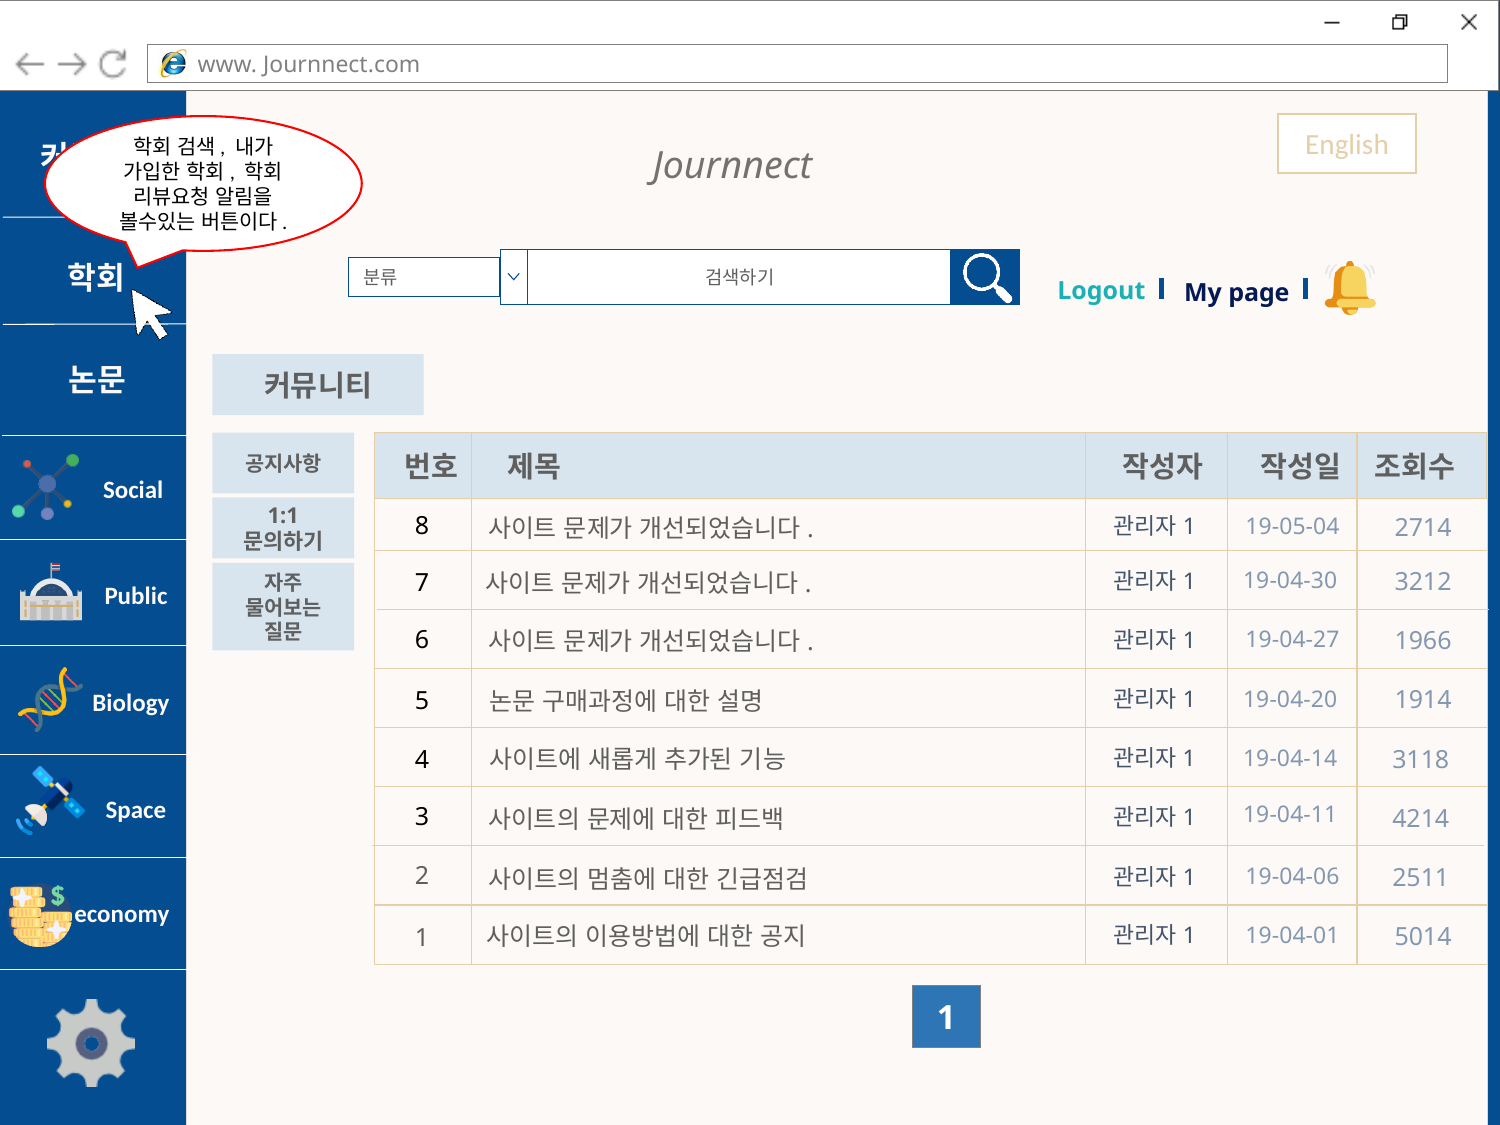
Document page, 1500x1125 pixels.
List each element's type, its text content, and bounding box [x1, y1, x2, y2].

text_box 19-04-14 [1228, 735, 1356, 778]
text_box 5014 [1362, 913, 1484, 958]
text_box My page [1169, 268, 1322, 314]
text_box 사이트 문제가 개선되었습니다. [473, 504, 887, 550]
text_box [472, 551, 1085, 609]
text_box 사이트의 멈춤에 대한 긴급점검 [473, 856, 888, 902]
picture [12, 454, 79, 520]
text_box [1086, 610, 1227, 668]
text_box 사이트의 이용방법에 대한 공지 [472, 913, 886, 958]
text_box 사이트의 문제에 대한 피드백 [473, 796, 887, 841]
text_box 관리자1 [1098, 913, 1214, 956]
text_box [472, 906, 1085, 965]
text_box www. Journnect.com [183, 41, 489, 84]
text_box 3212 [1362, 558, 1484, 603]
text_box [1086, 847, 1227, 904]
text_box [373, 847, 471, 965]
text_box 1:1 문의하기 [211, 496, 355, 559]
text_box [1228, 728, 1356, 735]
picture [20, 560, 82, 622]
text_box 검색하기 [524, 248, 950, 305]
text_box [1228, 498, 1356, 550]
text_box 6 [400, 616, 455, 661]
text_box 8 [400, 501, 455, 547]
text_box 번호 제목 작성자 작성일 조회수 [1228, 432, 1356, 498]
text_box 19-04-30 [1228, 558, 1356, 601]
text_box [489, 43, 1448, 84]
text_box [1228, 847, 1356, 904]
text_box 번호 제목 작성자 작성일 조회수 [1086, 432, 1227, 498]
text_box [1228, 610, 1356, 668]
picture [18, 667, 83, 732]
text_box [1228, 551, 1356, 558]
text_box 2511 [1360, 853, 1482, 899]
text_box [1228, 719, 1356, 727]
text_box Biology [83, 678, 206, 724]
text_box 커뮤니티 [211, 353, 425, 416]
text_box 관리자1 [1098, 795, 1214, 838]
text_box 19-04-20 [1228, 676, 1356, 719]
text_box 3118 [1360, 735, 1482, 781]
text_box 사이트 문제가 개선되었습니다. [472, 559, 885, 605]
text_box 관리자1 [1098, 677, 1214, 720]
text_box [1086, 787, 1227, 845]
text_box economy [72, 890, 197, 935]
text_box [373, 498, 471, 845]
text_box 5 [400, 677, 455, 723]
text_box Journnect [597, 113, 868, 214]
picture [7, 883, 72, 947]
text_box [472, 847, 1085, 904]
text_box 1914 [1362, 675, 1484, 721]
text_box [1358, 498, 1488, 609]
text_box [348, 249, 528, 305]
text_box [1086, 551, 1227, 609]
text_box 2714 [1362, 503, 1484, 549]
text_box 관리자1 [1098, 559, 1214, 602]
text_box 번호 제목 작성자 작성일 조회수 [472, 432, 1085, 498]
text_box 관리자1 [1098, 504, 1214, 547]
text_box [1228, 787, 1356, 792]
text_box 번호 제목 작성자 작성일 조회수 [1358, 432, 1488, 498]
text_box Social [79, 465, 209, 511]
text_box 19-04-01 [1230, 912, 1356, 955]
text_box 1966 [1362, 617, 1484, 662]
picture [47, 999, 135, 1087]
text_box [146, 43, 183, 84]
picture [109, 271, 193, 323]
text_box 19-04-06 [1230, 854, 1356, 897]
text_box [1086, 728, 1227, 786]
text_box [1086, 669, 1227, 727]
text_box 4214 [1360, 794, 1482, 840]
text_box [1228, 601, 1356, 609]
text_box 커뮤니티 [13, 129, 103, 182]
text_box 4 [400, 736, 455, 782]
text_box Public [82, 571, 212, 617]
picture [156, 49, 189, 79]
text_box [950, 248, 957, 305]
text_box [1228, 906, 1356, 965]
text_box [0, 0, 1499, 91]
text_box 1 [400, 913, 455, 959]
text_box 2 [400, 852, 455, 898]
text_box 관리자1 [1098, 854, 1214, 897]
text_box 논문 구매과정에 대한 설명 [475, 677, 889, 723]
text_box 학회 [21, 251, 172, 304]
text_box 논문 [22, 352, 173, 406]
text_box English [1277, 113, 1417, 174]
text_box [472, 787, 1085, 845]
text_box [1228, 835, 1356, 845]
text_box [186, 91, 1488, 1125]
text_box [472, 669, 1085, 727]
text_box 공지사항 [211, 431, 355, 494]
picture [5, 47, 138, 85]
text_box Space [85, 785, 211, 831]
text_box 관리자1 [1098, 736, 1213, 779]
text_box 사이트에 새롭게 추가된 기능 [474, 735, 888, 781]
text_box 사이트 문제가 개선되었습니다. [473, 618, 887, 663]
text_box 관리자1 [1098, 618, 1214, 661]
text_box 19-04-11 [1228, 792, 1356, 835]
text_box 19-04-27 [1230, 617, 1356, 660]
text_box Logout [1042, 267, 1199, 312]
text_box [1228, 778, 1356, 786]
text_box 번호 제목 작성자 작성일 조회수 [373, 432, 471, 498]
text_box [472, 498, 1085, 550]
text_box [1086, 906, 1227, 965]
text_box [1228, 669, 1356, 676]
picture [16, 766, 85, 835]
text_box 3 [400, 793, 455, 838]
text_box [472, 728, 1085, 786]
text_box 1 [912, 984, 981, 1048]
text_box [1358, 610, 1488, 965]
text_box [1086, 498, 1227, 550]
text_box 19-05-04 [1230, 503, 1356, 547]
text_box 학회 검색, 내가 가입한 학회, 학회 리뷰요청 알림을 볼수있는 버튼이다. [43, 115, 363, 270]
picture [1281, 10, 1495, 39]
text_box 자주 물어보는 질문 [211, 562, 355, 651]
picture [105, 325, 187, 359]
text_box 7 [400, 559, 455, 604]
text_box [472, 610, 1085, 668]
picture [957, 247, 1017, 308]
picture [1322, 261, 1377, 315]
